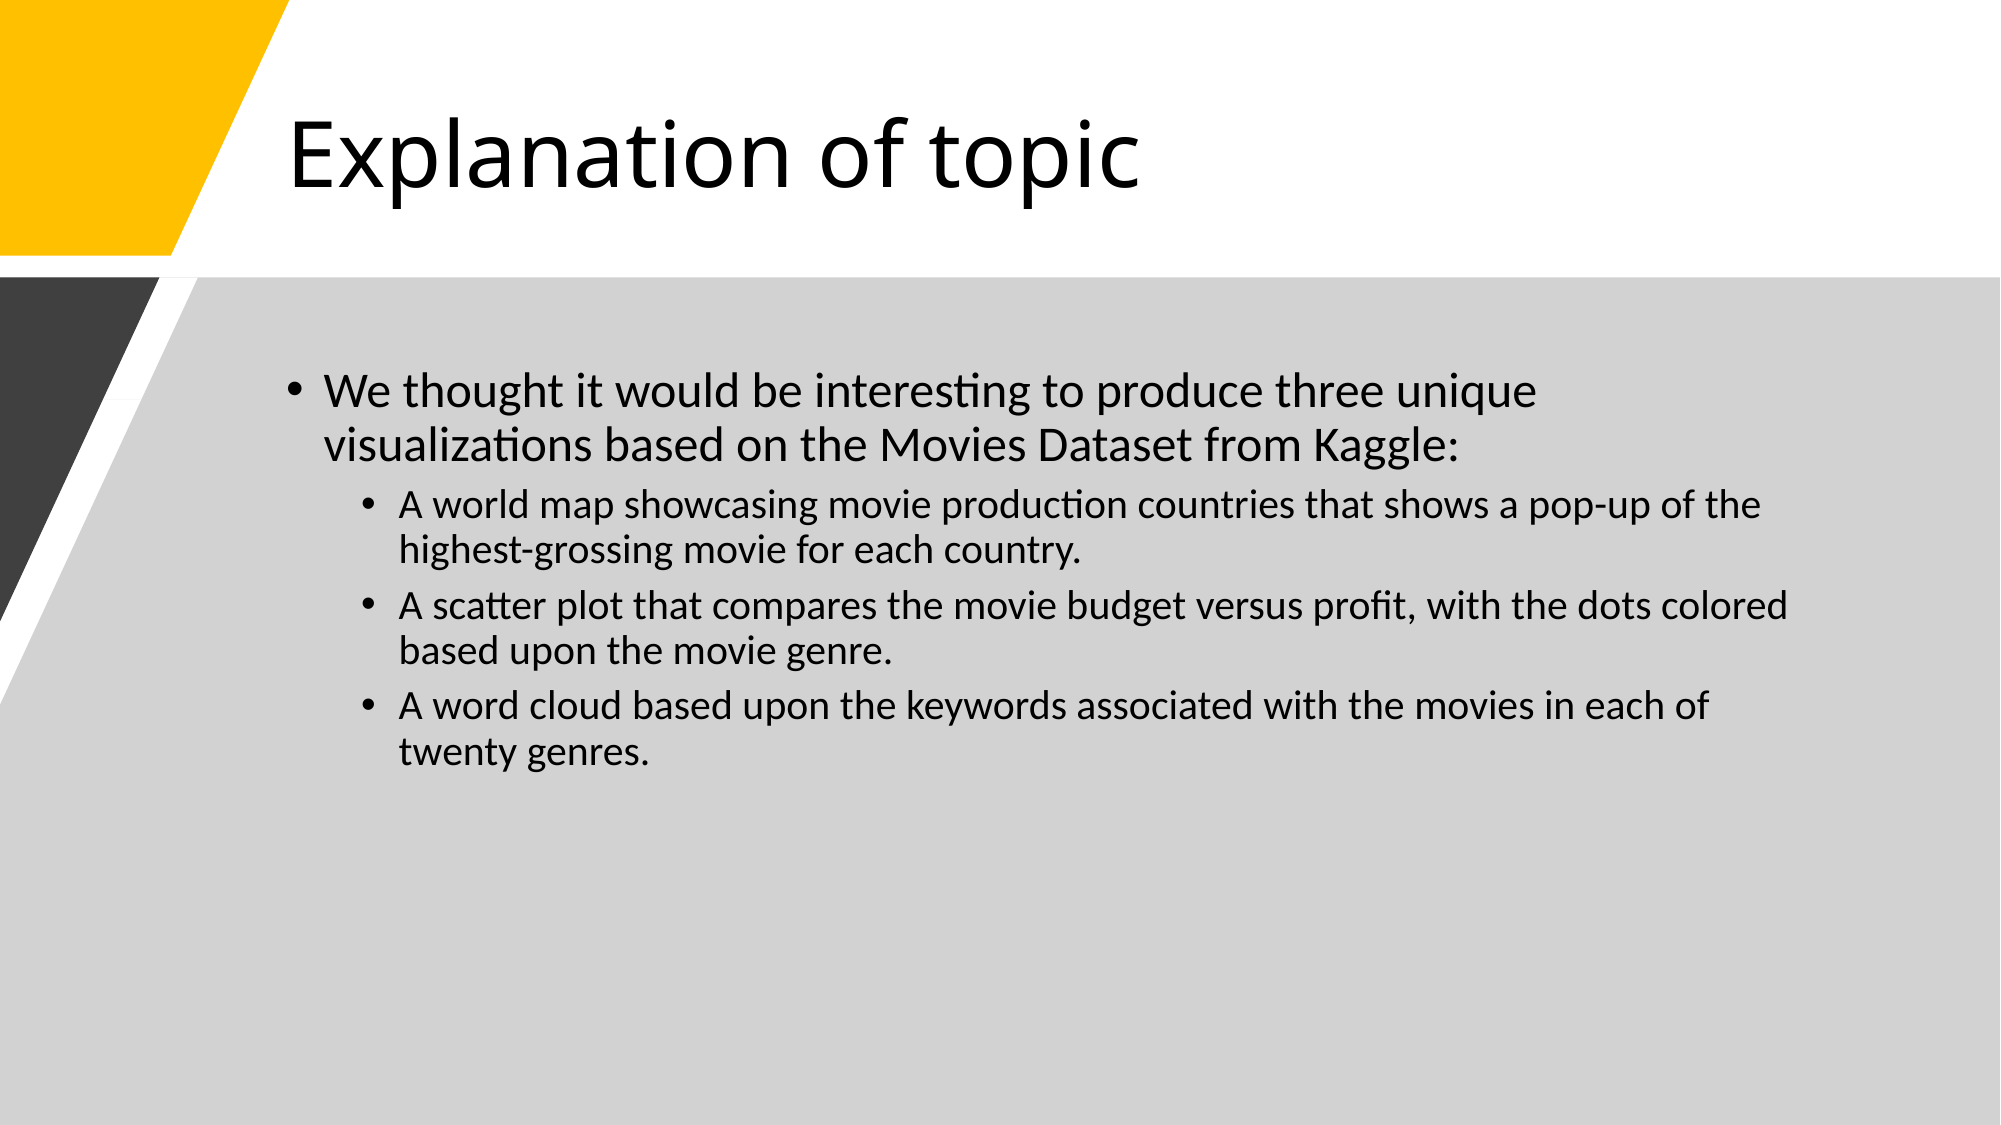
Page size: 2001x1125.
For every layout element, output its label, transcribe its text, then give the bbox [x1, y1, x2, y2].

text_box [0, 0, 291, 257]
title Explanation of topic [271, 60, 1808, 255]
list We thought it would be interesting to produce three unique visualizations based on the Movies Dataset from Kaggle: A world map showcasing movie production countries that shows a pop-up of the highest-grossing movie for each country. A scatter plot that compares the movie budget versus profit, with the dots colored based upon the movie genre. A word cloud based upon the keywords associated with the movies in each of twenty genres. [271, 356, 1808, 1020]
text_box [0, 276, 162, 622]
text_box [0, 276, 2000, 1125]
